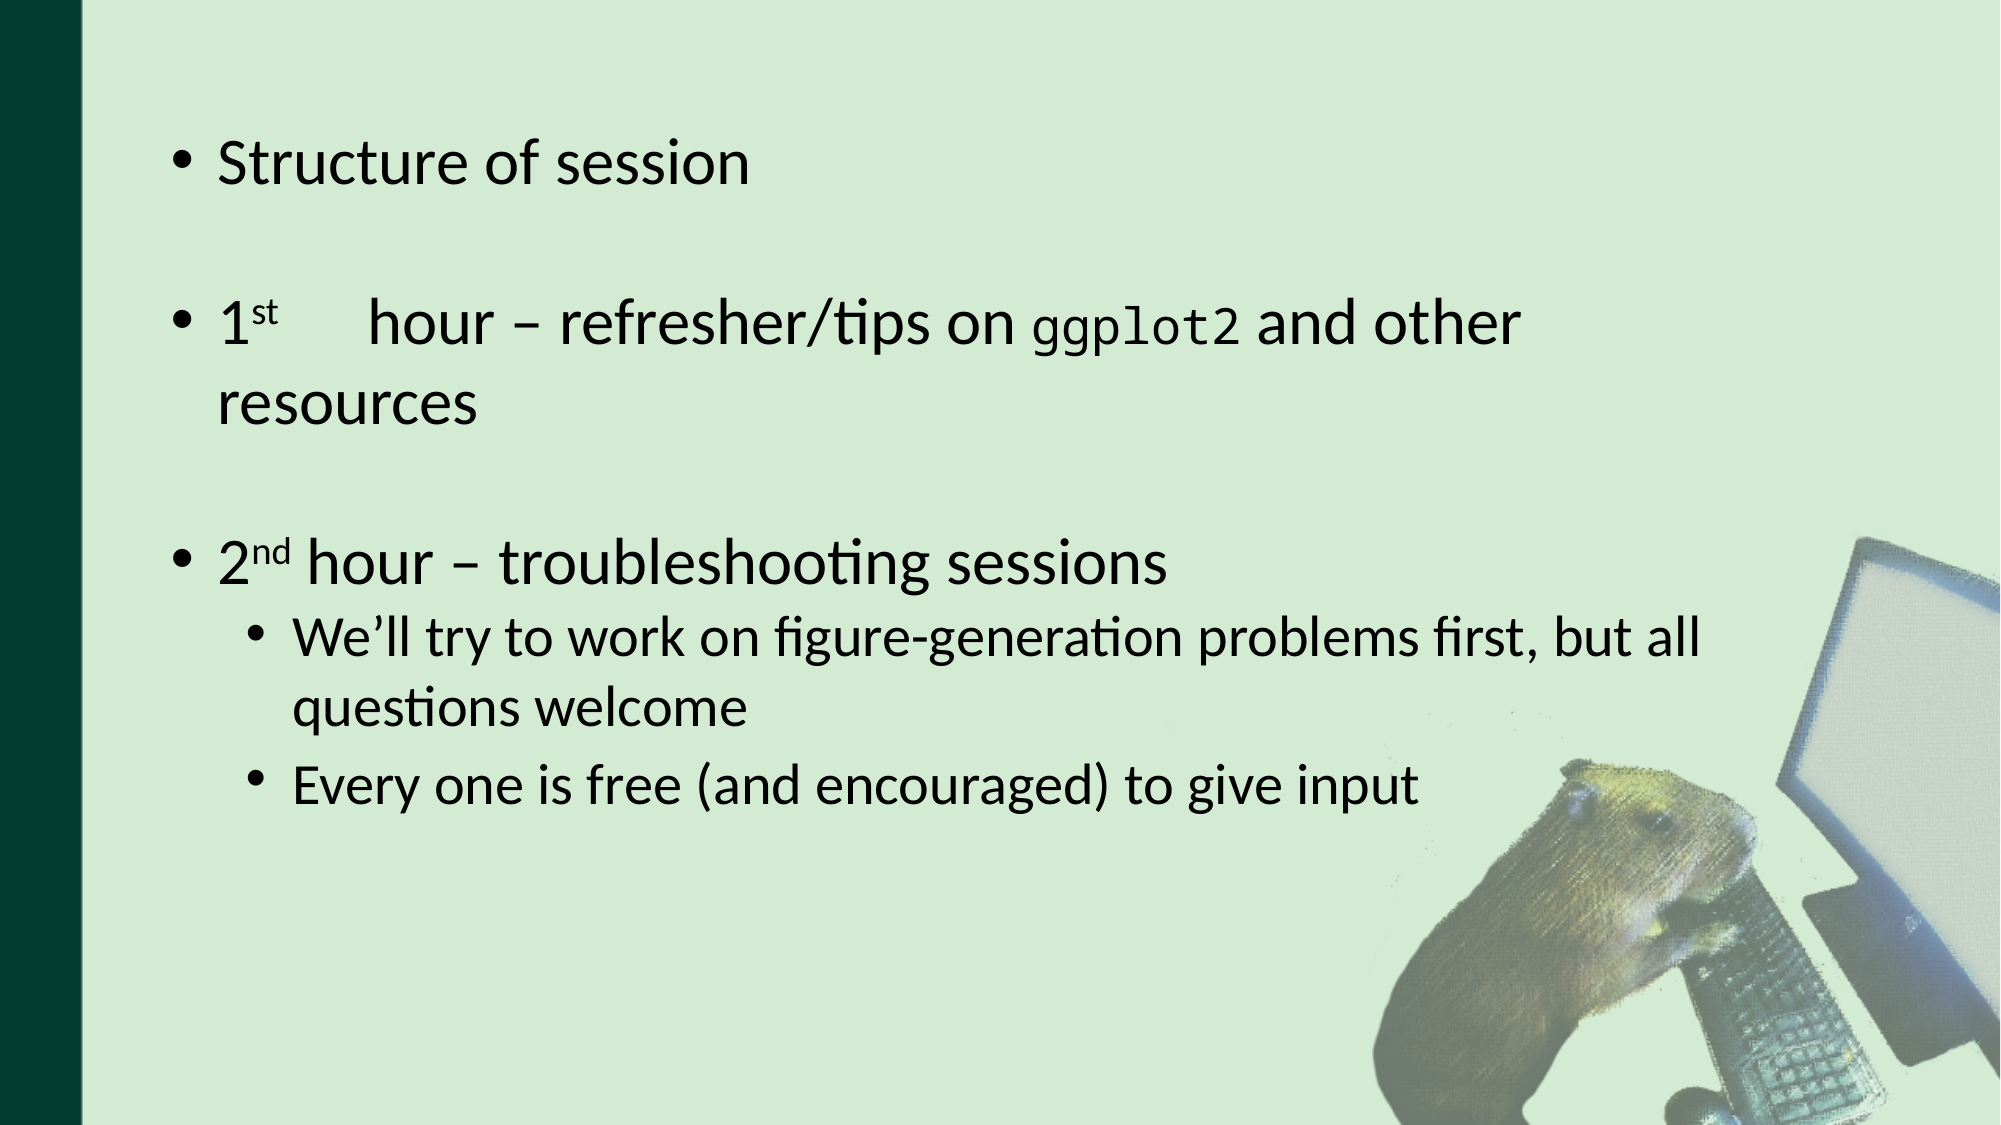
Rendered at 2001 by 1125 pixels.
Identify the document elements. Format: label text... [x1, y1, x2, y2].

text_box Structure of session 1st hour – refresher/tips on ggplot2 and other resources 2nd hour – troubleshooting sessions We’ll try to work on figure-generation problems first, but all questions welcome Every one is free (and encouraged) to give input [155, 110, 1785, 825]
picture [0, 0, 2001, 1125]
